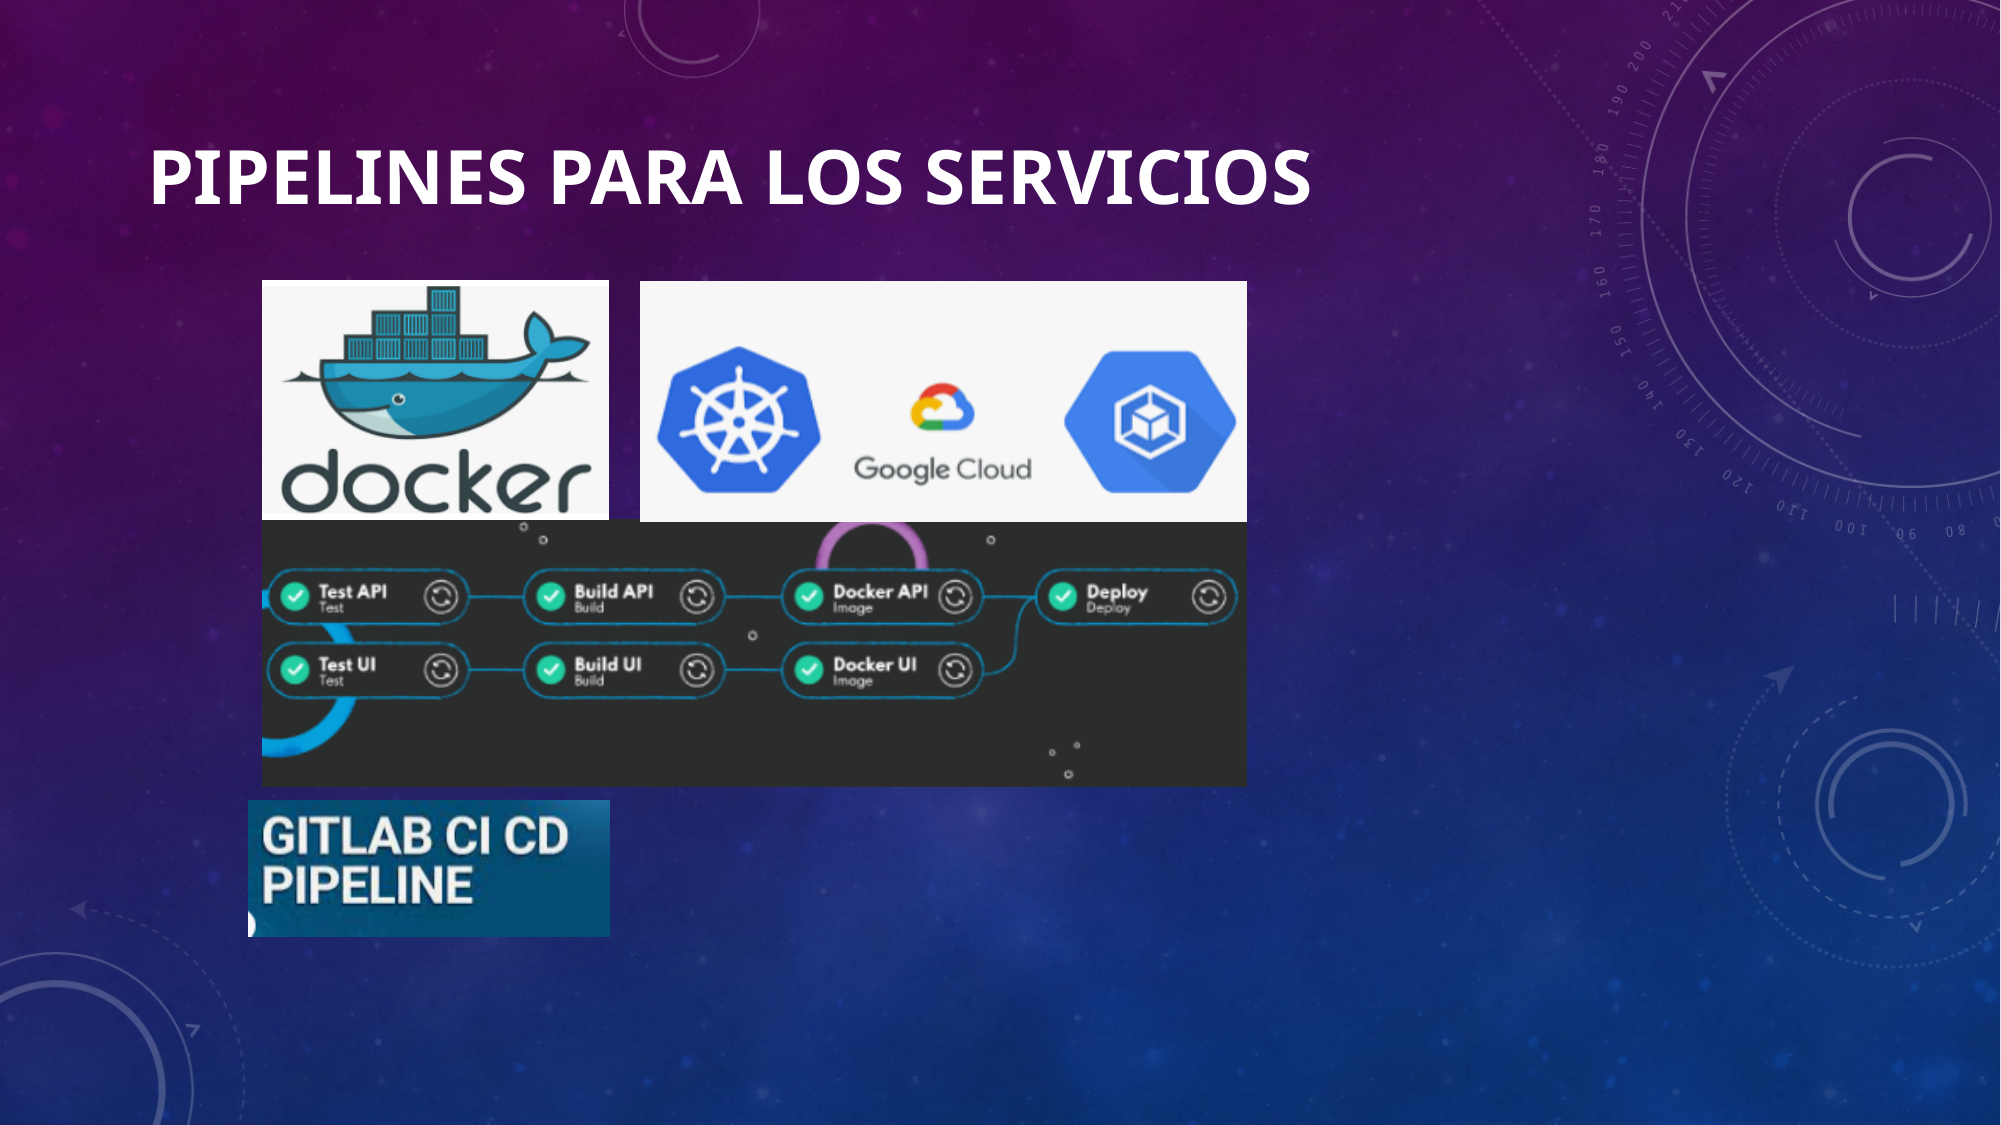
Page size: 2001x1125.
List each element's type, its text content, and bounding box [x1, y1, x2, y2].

title Pipelines para los servicios [112, 99, 1775, 339]
picture [0, 0, 2001, 1125]
